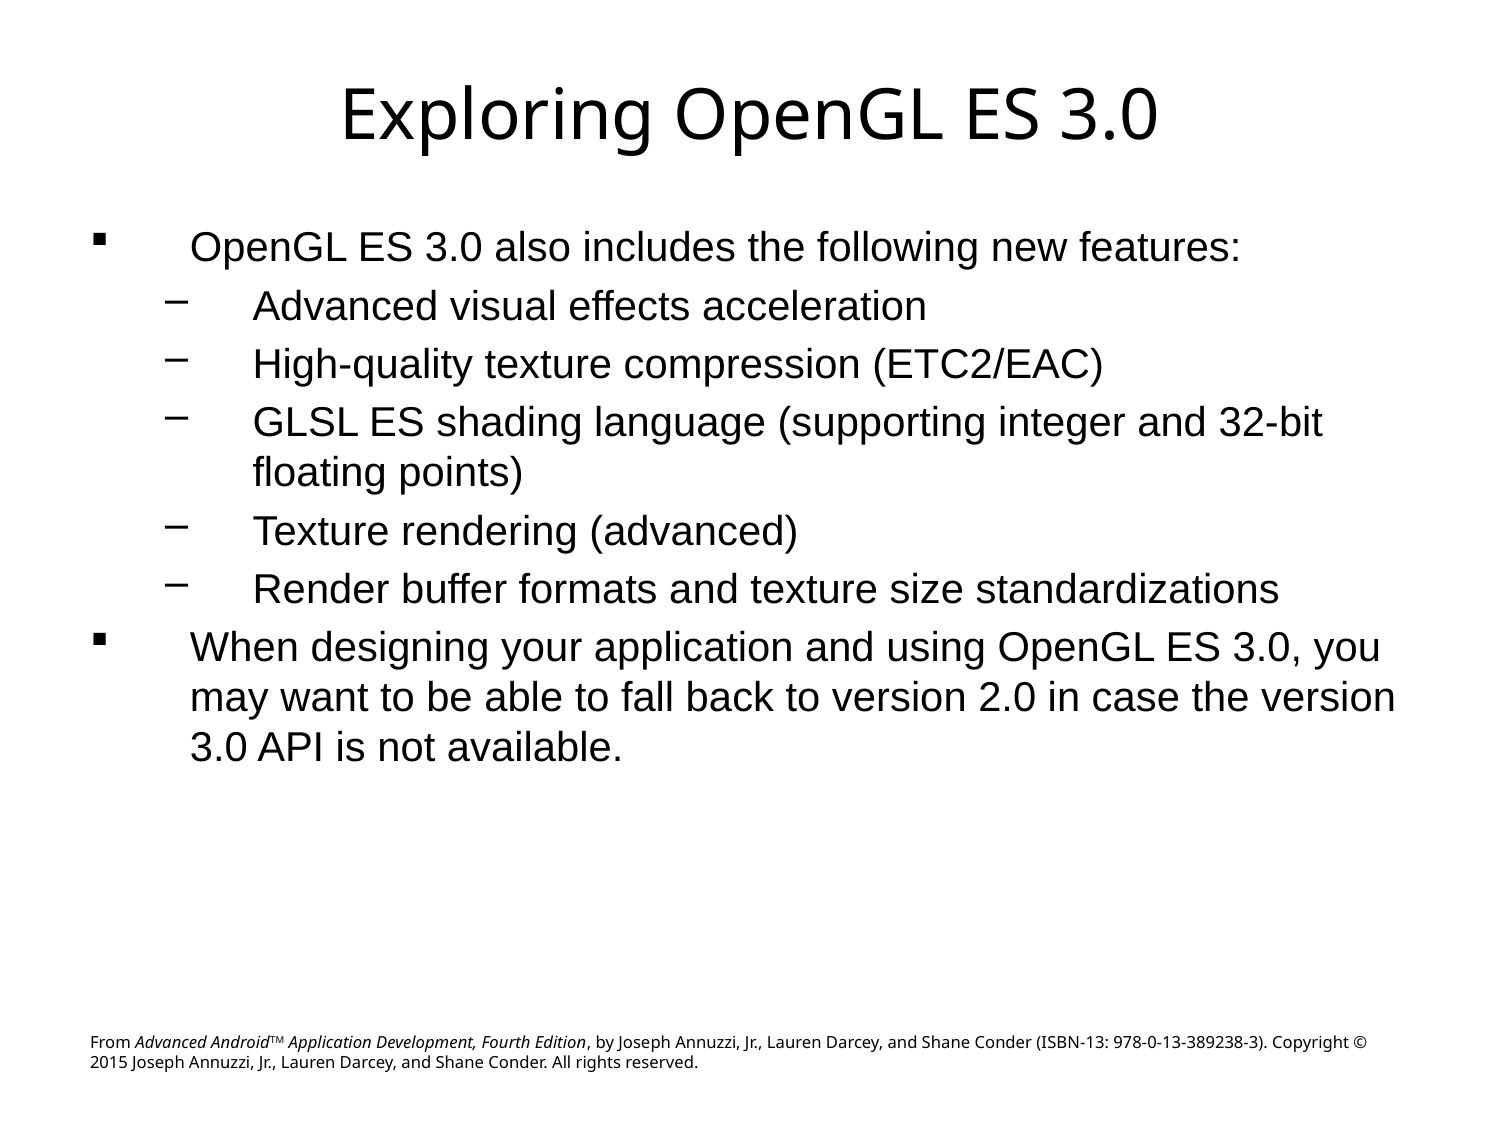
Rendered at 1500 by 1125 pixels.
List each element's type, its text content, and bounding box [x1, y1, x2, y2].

footer From Advanced AndroidTM Application Development, Fourth Edition, by Joseph Annuzzi, Jr., Lauren Darcey, and Shane Conder (ISBN-13: 978-0-13-389238-3). Copyright © 2015 Joseph Annuzzi, Jr., Lauren Darcey, and Shane Conder. All rights reserved. [74, 1024, 1426, 1103]
title Exploring OpenGL ES 3.0 [75, 45, 1425, 188]
list OpenGL ES 3.0 also includes the following new features: Advanced visual effects acceleration High-quality texture compression (ETC2/EAC) GLSL ES shading language (supporting integer and 32-bit floating points) Texture rendering (advanced) Render buffer formats and texture size standardizations When designing your application and using OpenGL ES 3.0, you may want to be able to fall back to version 2.0 in case the version 3.0 API is not available. [75, 212, 1425, 1005]
